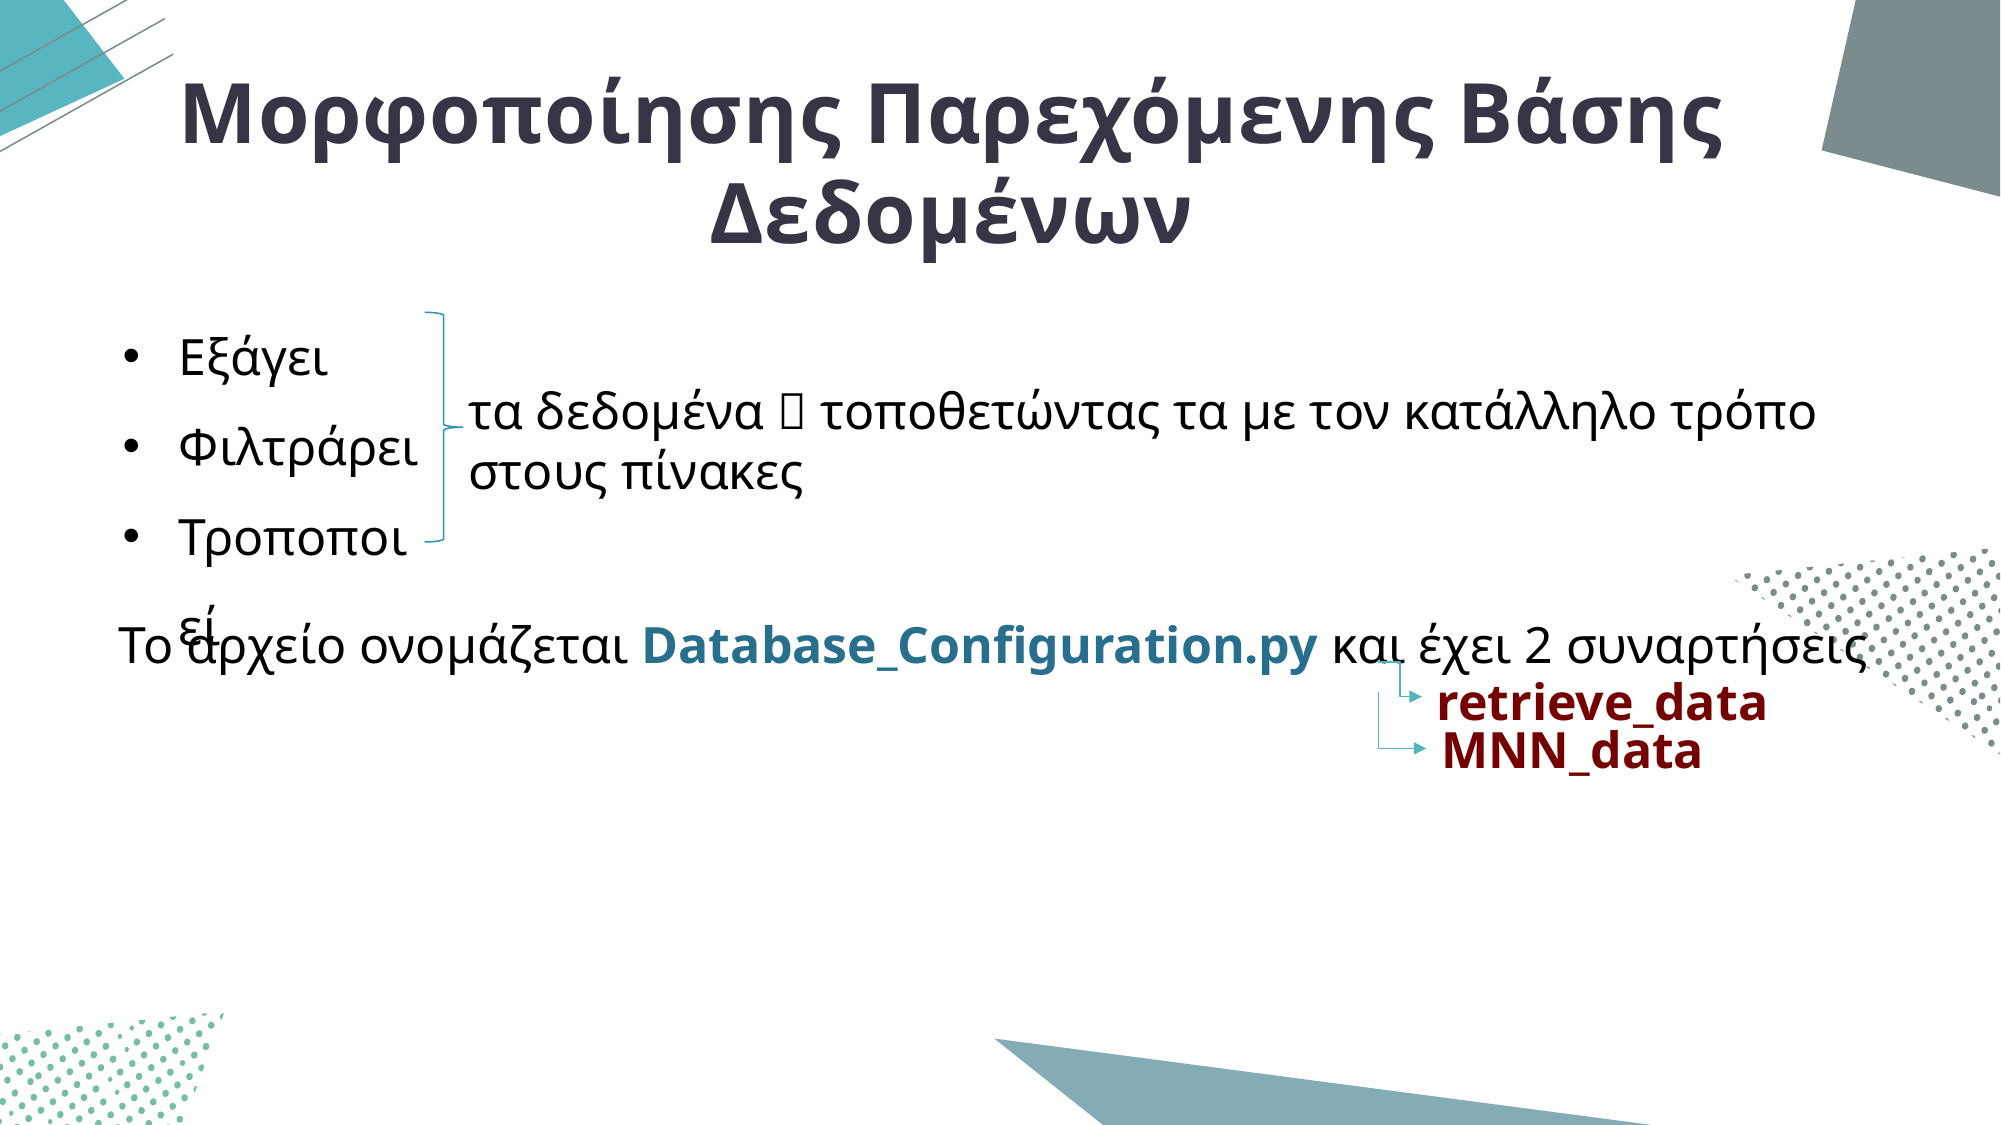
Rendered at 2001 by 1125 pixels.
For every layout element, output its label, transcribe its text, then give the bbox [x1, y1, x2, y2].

text_box retrieve_data [1421, 633, 2000, 774]
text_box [1378, 661, 1423, 694]
text_box Εξάγει Φιλτράρει Τροποποιεί [107, 287, 444, 576]
text_box Το αρχείο ονομάζεται Database_Configuration.py και έχει 2 συναρτήσεις [104, 576, 1896, 682]
text_box MNN_data [1426, 710, 1811, 821]
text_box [1373, 695, 1431, 745]
text_box τα δεδομένα  τοποθετώντας τα με τον κατάλληλο τρόπο στους πίνακες [453, 372, 1840, 508]
title Μορφοποίησης Παρεχόμενης Βάσης Δεδομένων [35, 97, 1869, 223]
text_box [424, 311, 453, 543]
